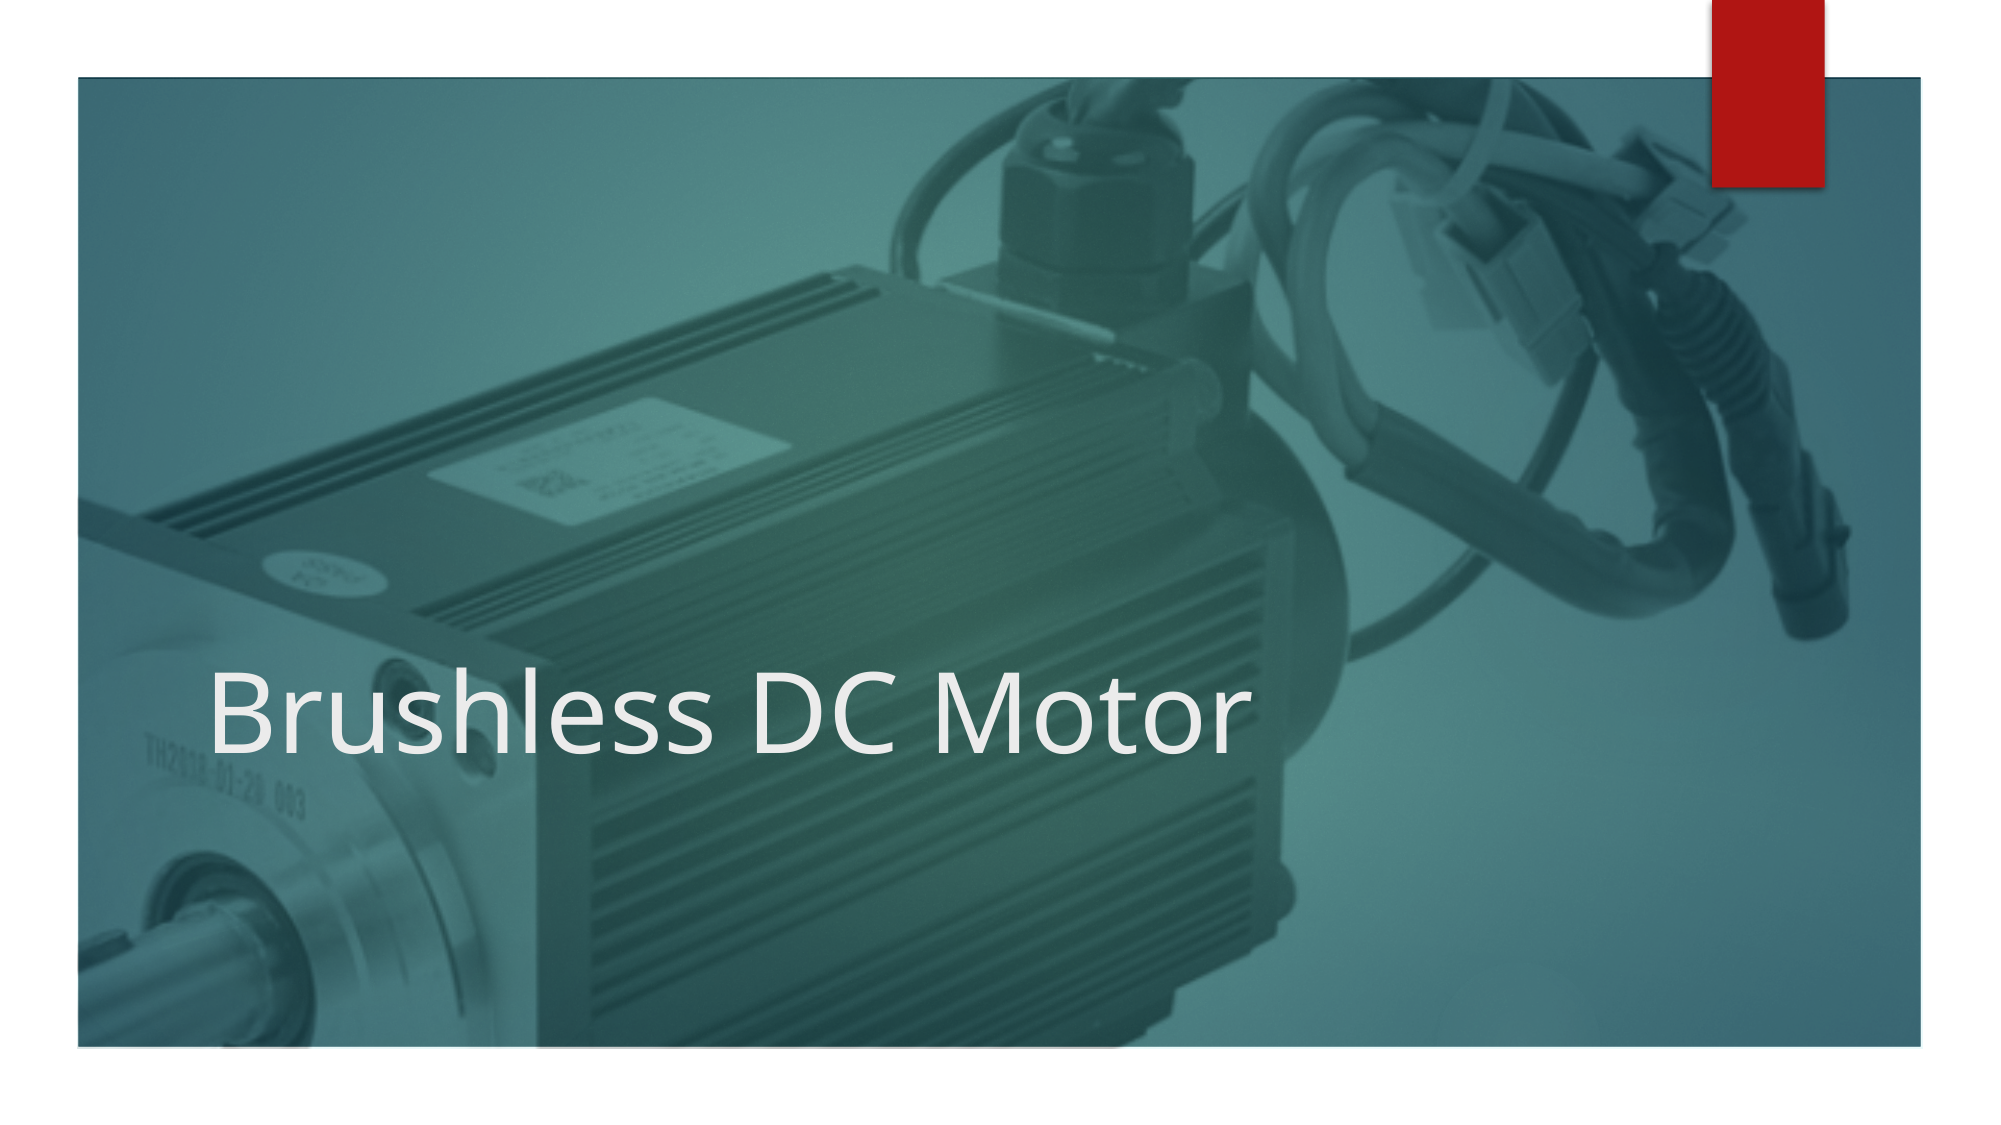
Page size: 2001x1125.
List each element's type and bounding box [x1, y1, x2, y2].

picture [77, 79, 1923, 1049]
text_box [0, 0, 2000, 1125]
